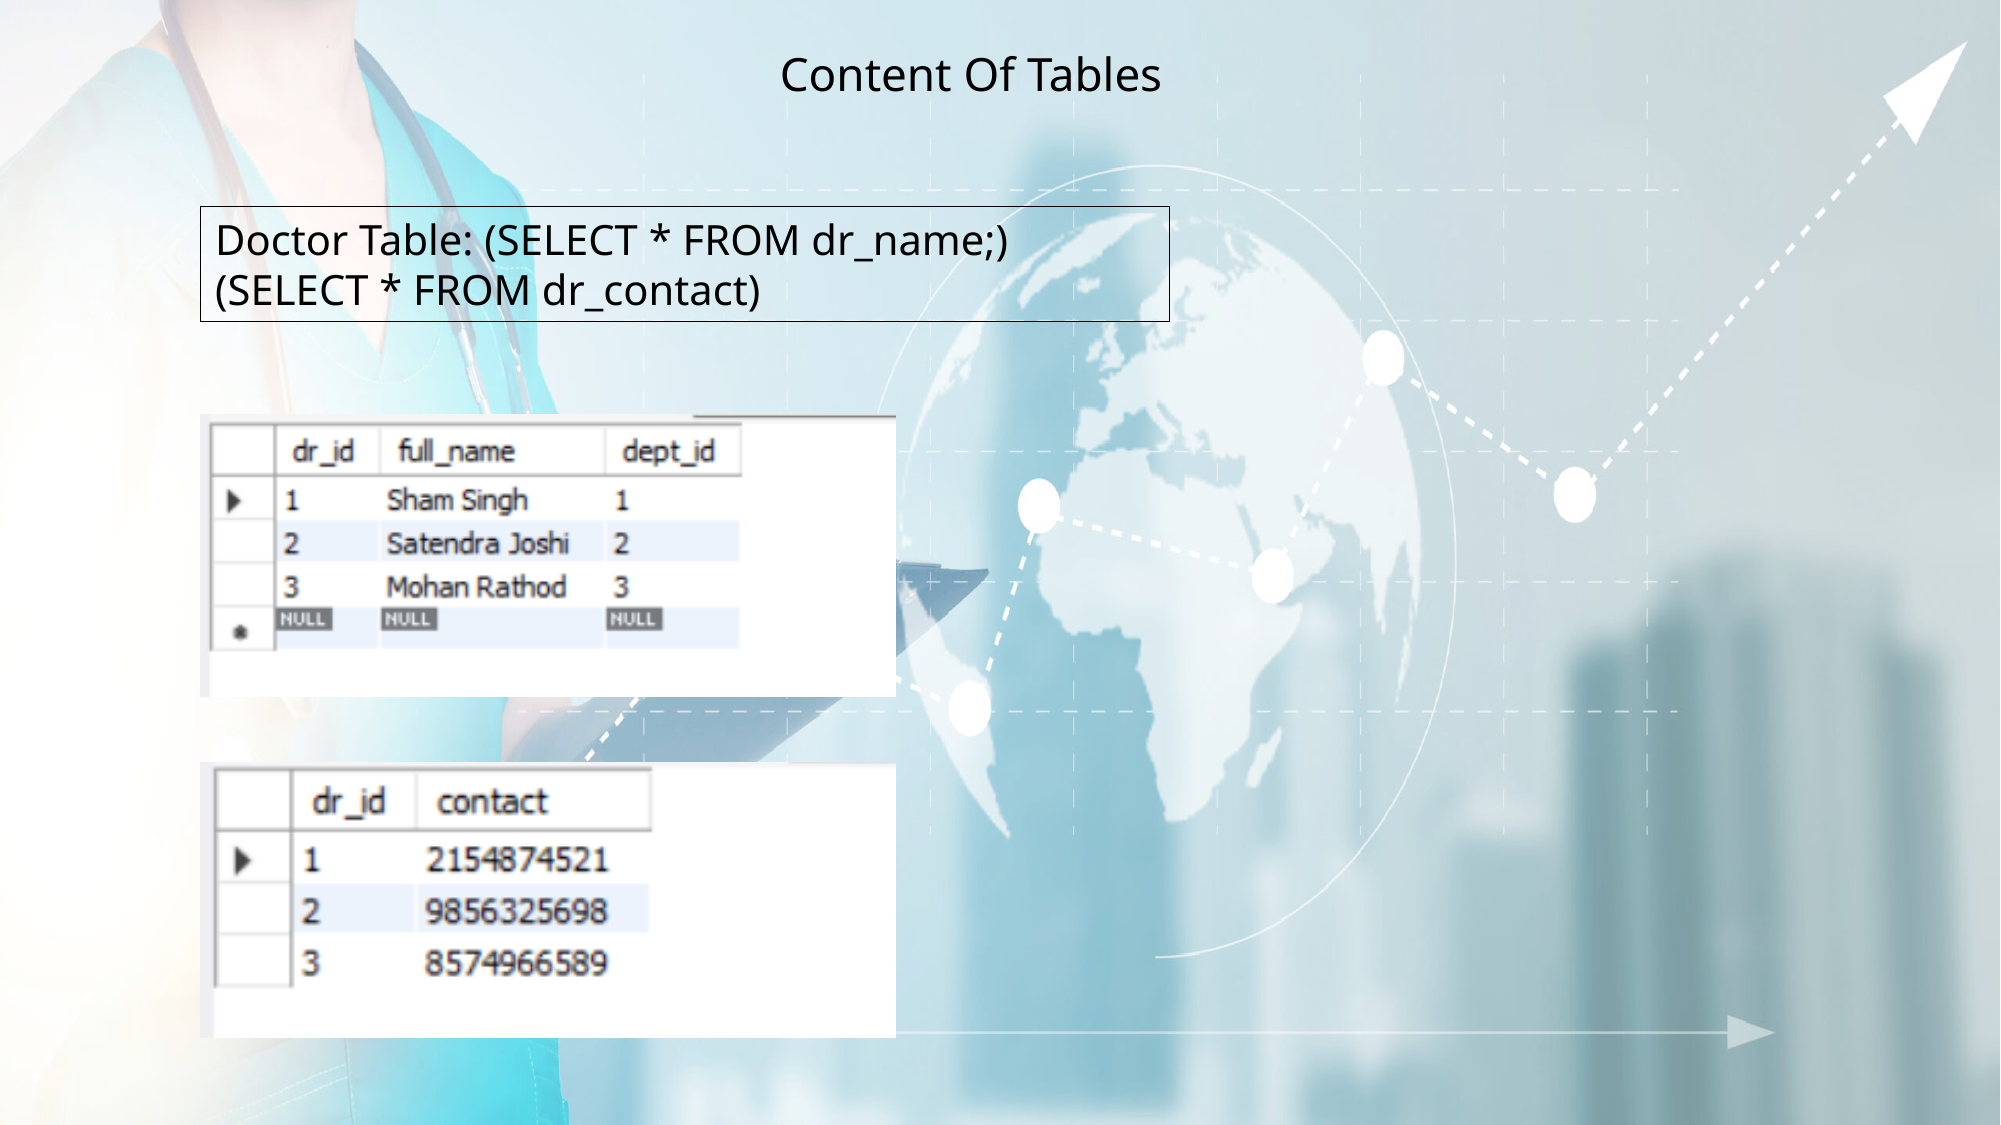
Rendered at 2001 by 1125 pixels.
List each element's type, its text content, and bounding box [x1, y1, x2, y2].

text_box MATH FUNCTIONS: It is used to perform mathematical expressions on numerical data. ABS, CEILING, FLOOR, POWER, ROUND, SQRT. [0, 0, 2000, 1125]
picture [200, 414, 896, 698]
text_box Doctor Table: (SELECT * FROM dr_name;) (SELECT * FROM dr_contact) [200, 206, 1170, 322]
picture [200, 762, 896, 1038]
text_box Content Of Tables [126, 38, 1816, 108]
